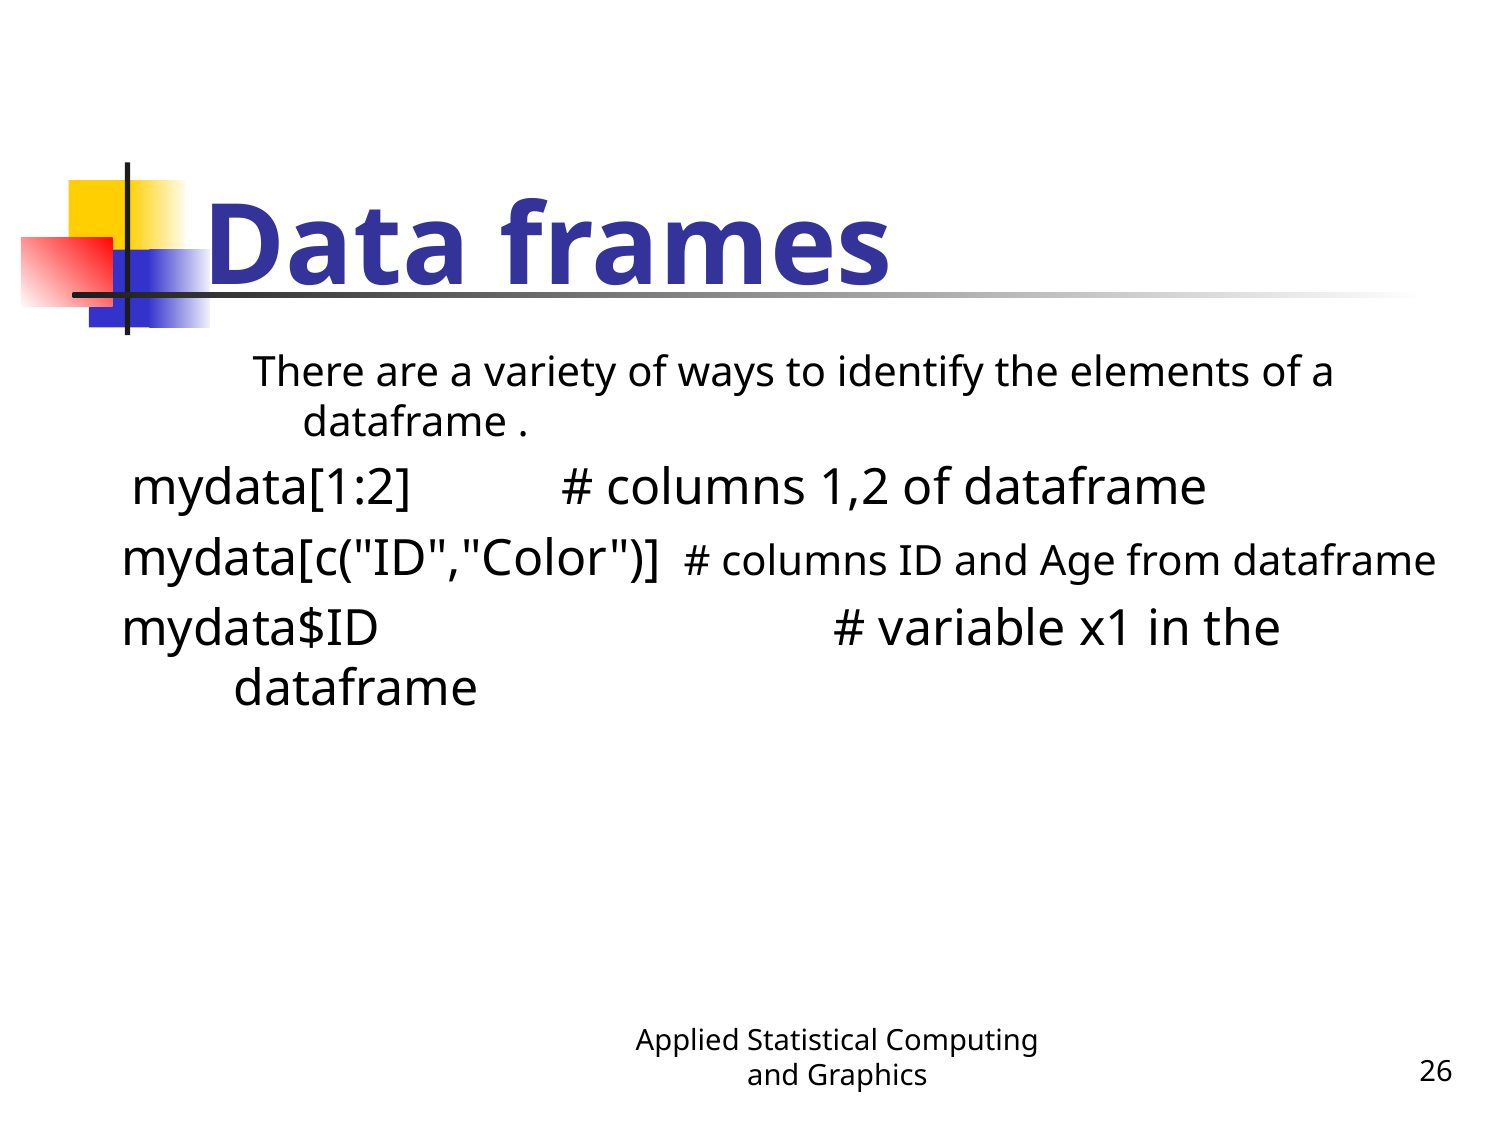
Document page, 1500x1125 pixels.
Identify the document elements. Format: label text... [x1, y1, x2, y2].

slide_number 26 [1155, 1024, 1468, 1100]
footer Applied Statistical Computing and Graphics [600, 1024, 1075, 1100]
list There are a variety of ways to identify the elements of a dataframe . mydata[1:2] # columns 1,2 of dataframe mydata[c("ID","Color")] # columns ID and Age from dataframe mydata$ID # variable x1 in the dataframe [87, 337, 1475, 813]
title Data frames [187, 75, 1466, 315]
